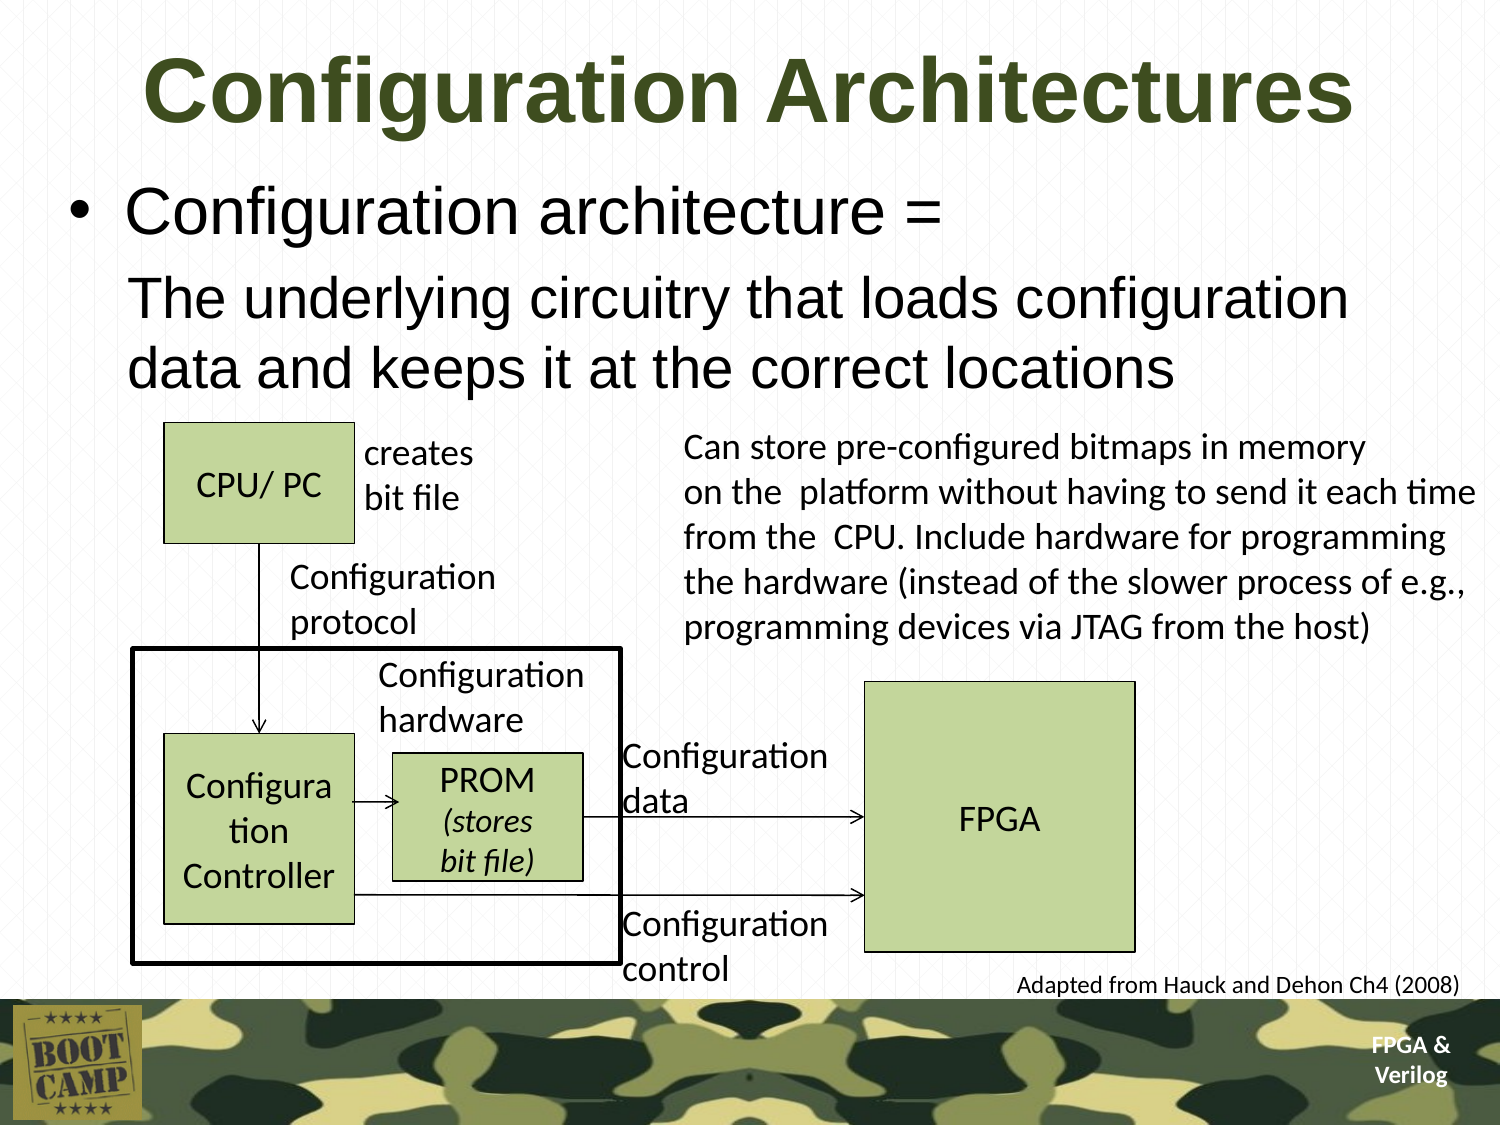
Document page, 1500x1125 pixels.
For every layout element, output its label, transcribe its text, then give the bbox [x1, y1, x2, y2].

text_box CPU/ PC [163, 422, 355, 544]
list Configuration architecture = The underlying circuitry that loads configuration data and keeps it at the correct locations [53, 160, 1471, 849]
text_box creates bit file [348, 420, 489, 526]
text_box Configuration Controller [163, 733, 355, 924]
text_box Configuration hardware [363, 642, 712, 748]
text_box [355, 849, 621, 893]
text_box Configuration control [607, 904, 844, 996]
title Configuration Architectures [0, 0, 1500, 173]
text_box Configuration data [607, 724, 844, 816]
text_box PROM (stores bit file) [392, 752, 583, 882]
text_box Adapted from Hauck and Dehon Ch4 (2008) [1002, 961, 1476, 1006]
text_box Can store pre-configured bitmaps in memory on the platform without having to send it each time from the CPU. Include hardware for programming the hardware (instead of the slower process of e.g., programming devices via JTAG from the host) [668, 414, 1493, 655]
text_box [132, 849, 607, 964]
text_box FPGA [864, 681, 1136, 953]
picture [0, 999, 1500, 1125]
text_box Configuration protocol [275, 544, 512, 650]
